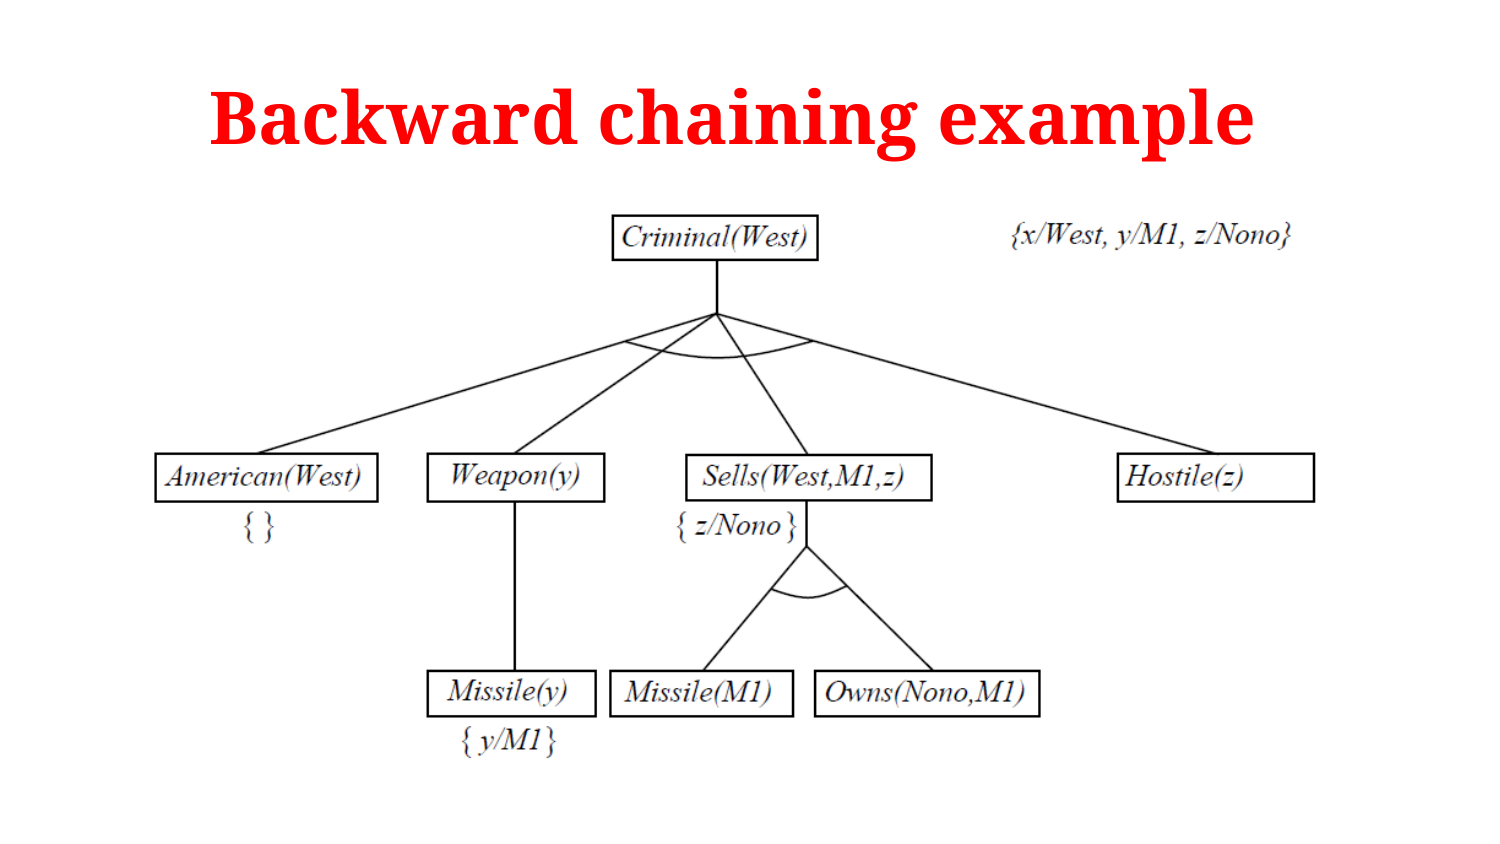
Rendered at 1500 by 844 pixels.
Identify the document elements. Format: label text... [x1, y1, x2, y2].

picture [129, 179, 1346, 806]
title Backward chaining example [41, 64, 1425, 180]
